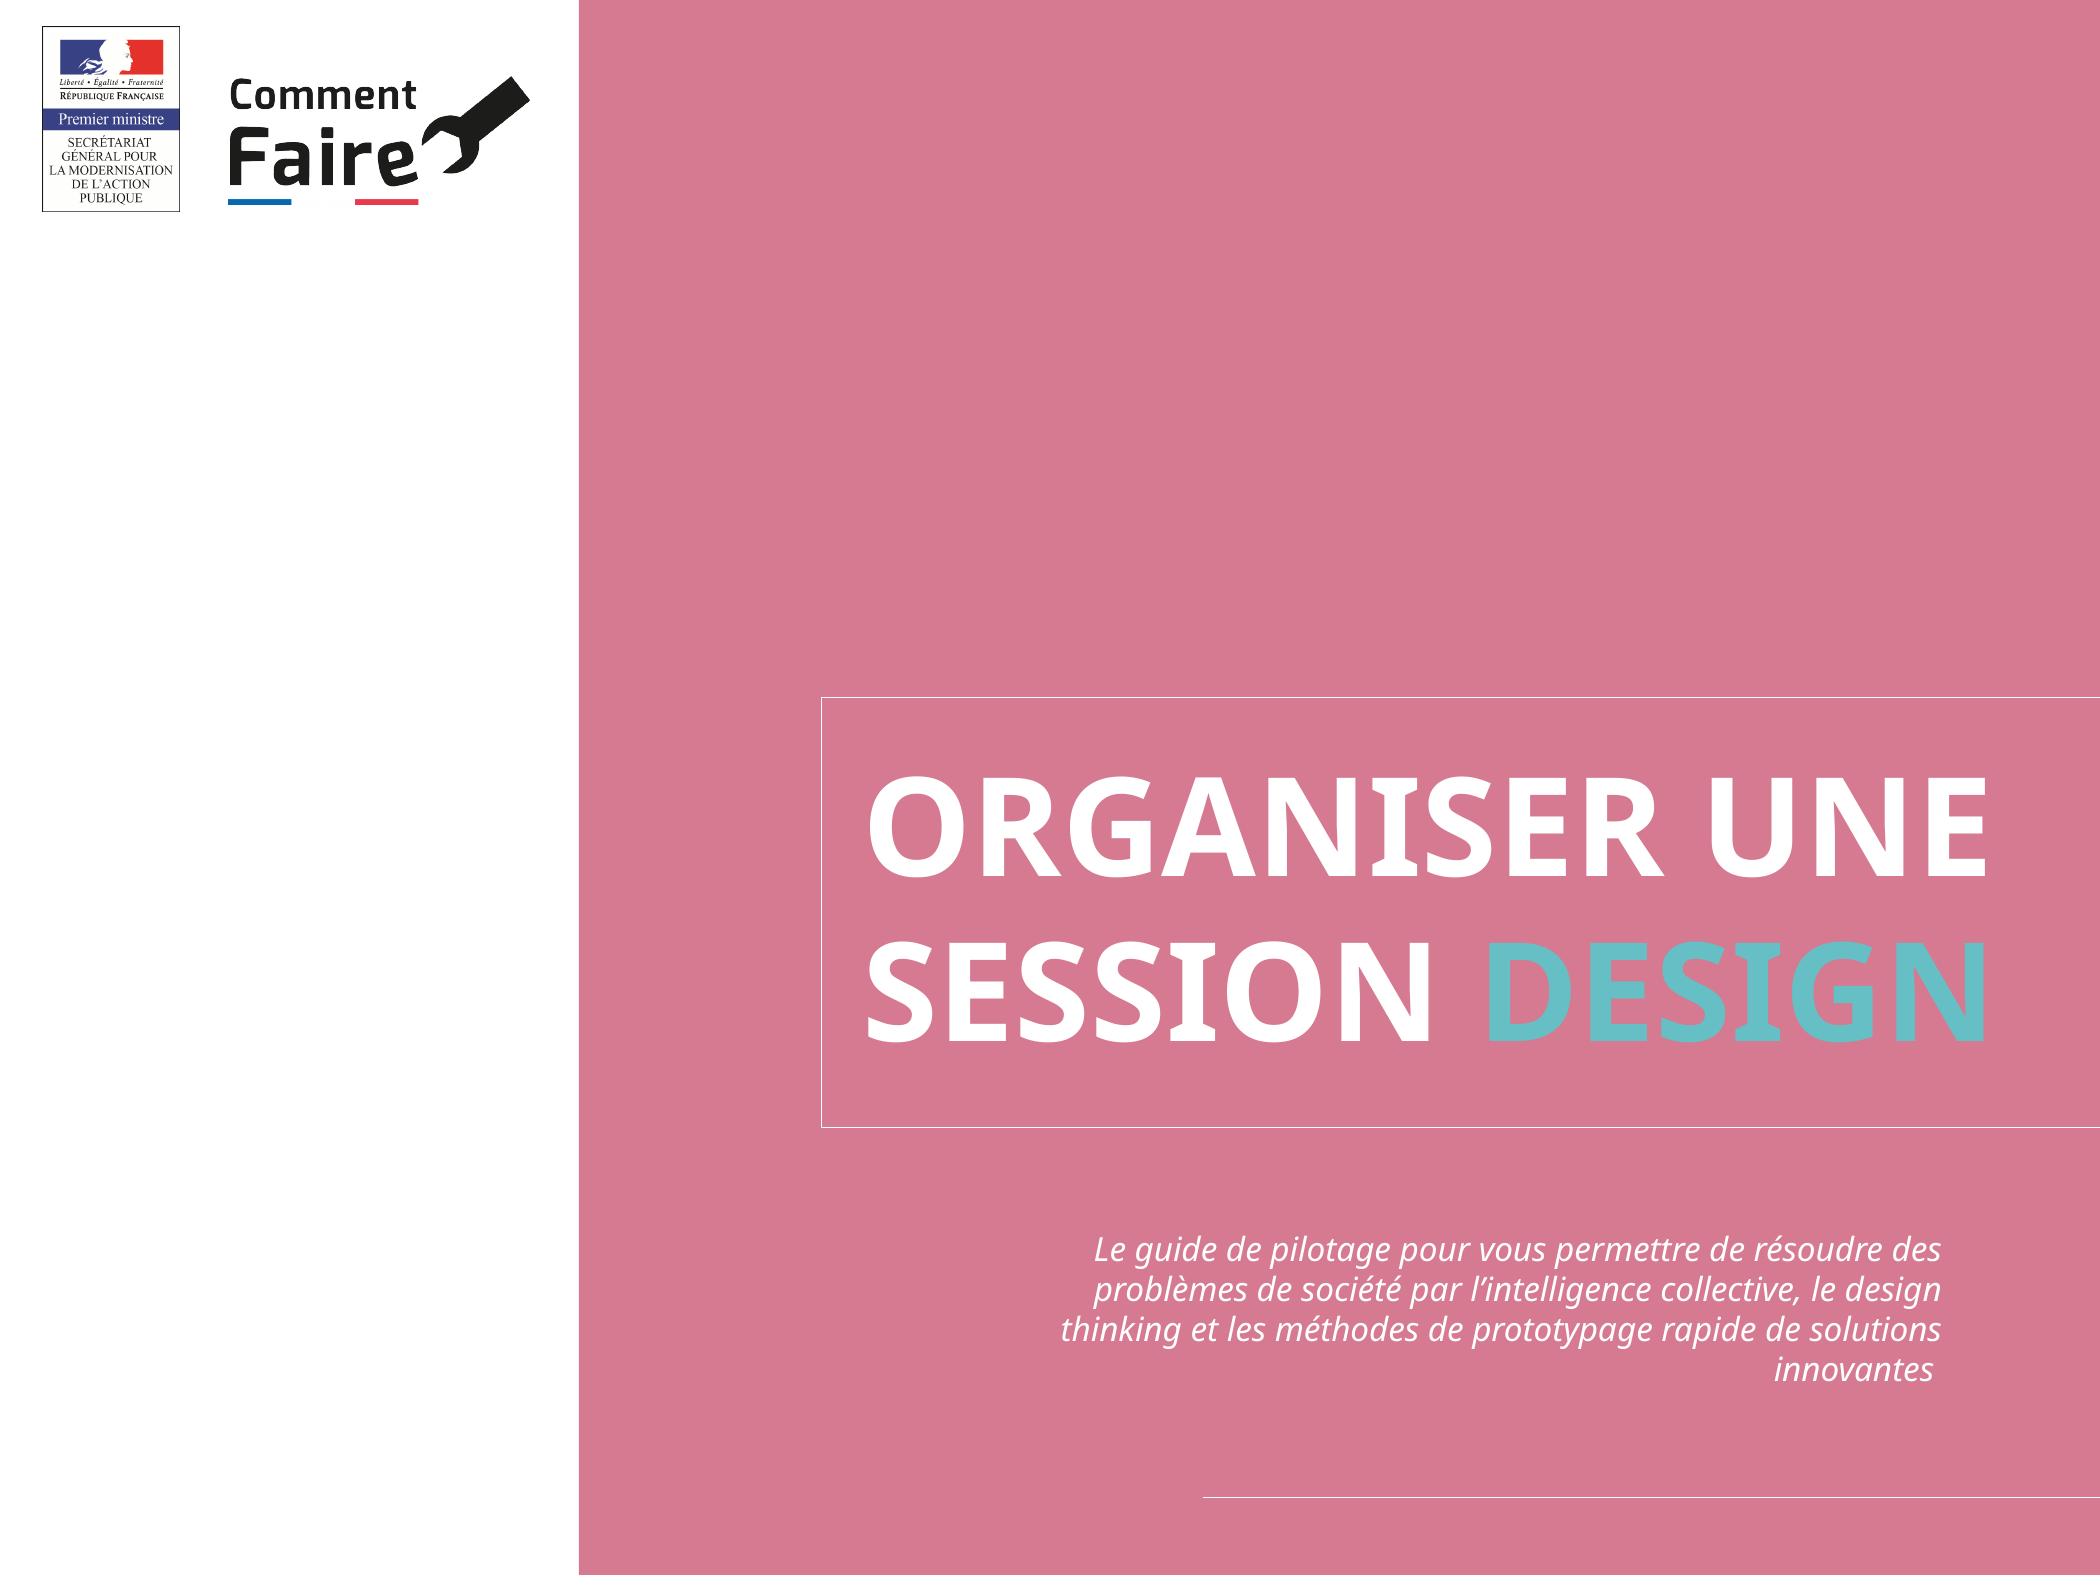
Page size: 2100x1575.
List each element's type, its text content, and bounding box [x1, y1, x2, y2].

picture [228, 76, 530, 205]
picture [41, 26, 180, 212]
text_box [578, 0, 2100, 1575]
text_box ORGANISER UNE SESSION DESIGN [821, 697, 2100, 1128]
text_box Le guide de pilotage pour vous permettre de résoudre des problèmes de société par l’intelligence collective, le design thinking et les méthodes de prototypage rapide de solutions innovantes [1036, 1220, 1958, 1396]
